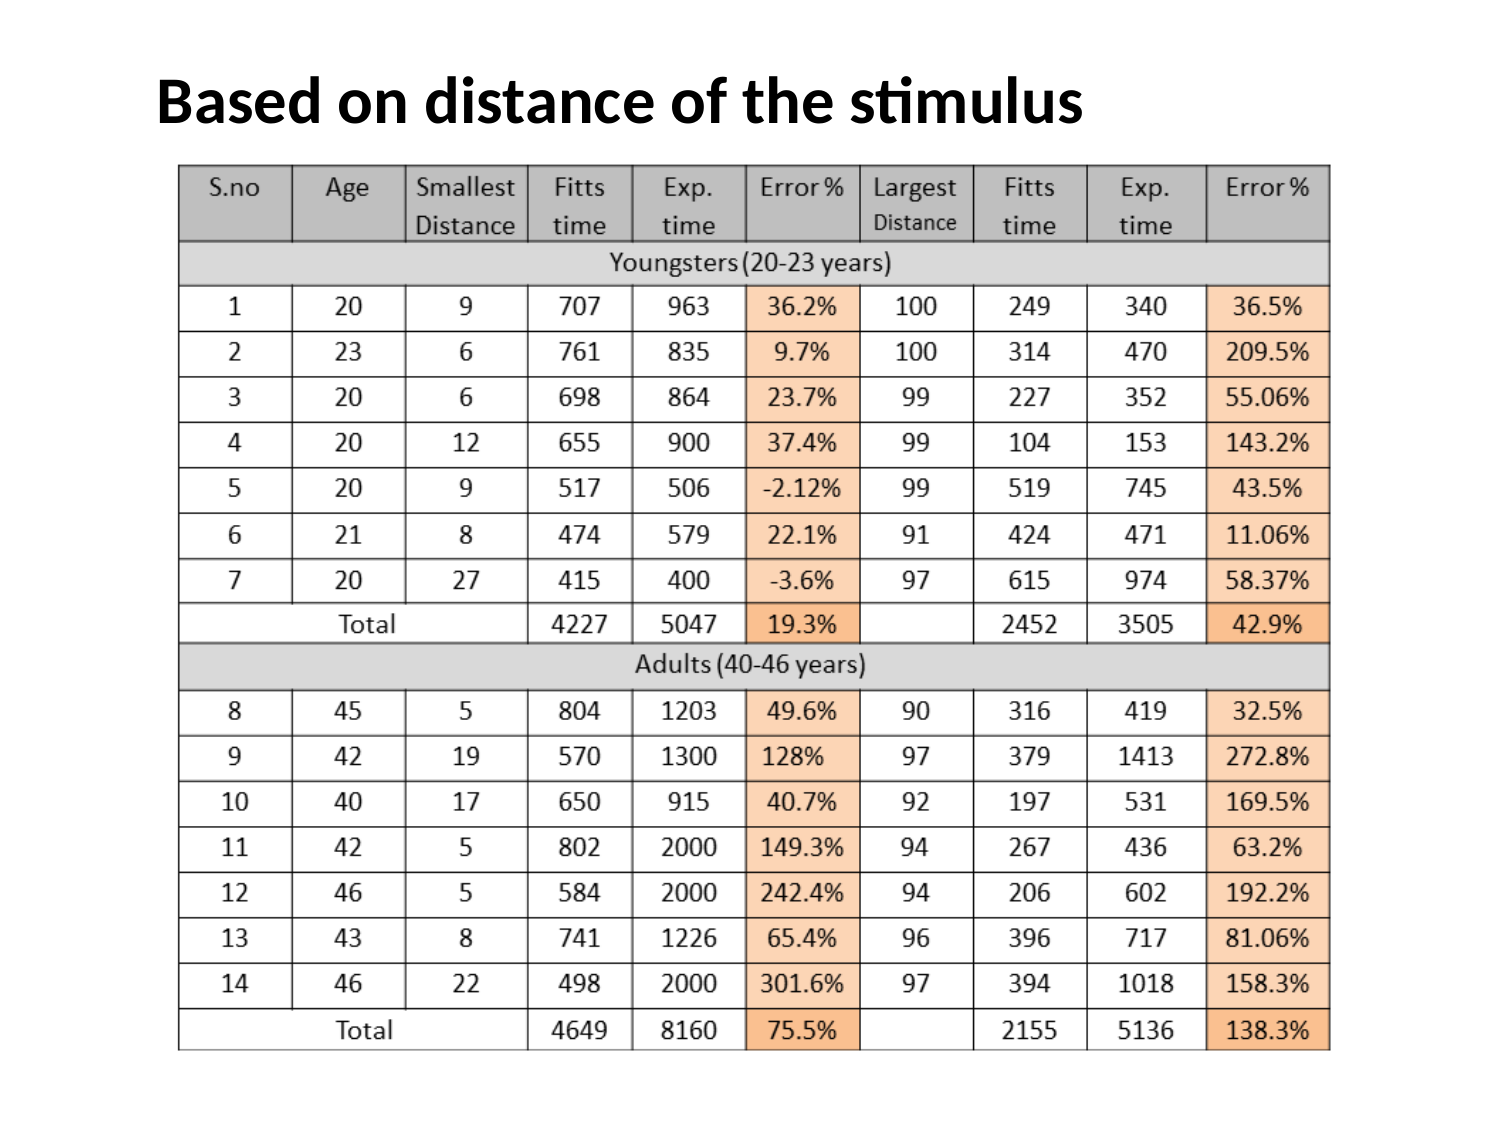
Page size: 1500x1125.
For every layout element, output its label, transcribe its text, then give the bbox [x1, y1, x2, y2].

text_box Based on distance of the stimulus [141, 49, 1100, 145]
picture [174, 162, 1335, 1055]
